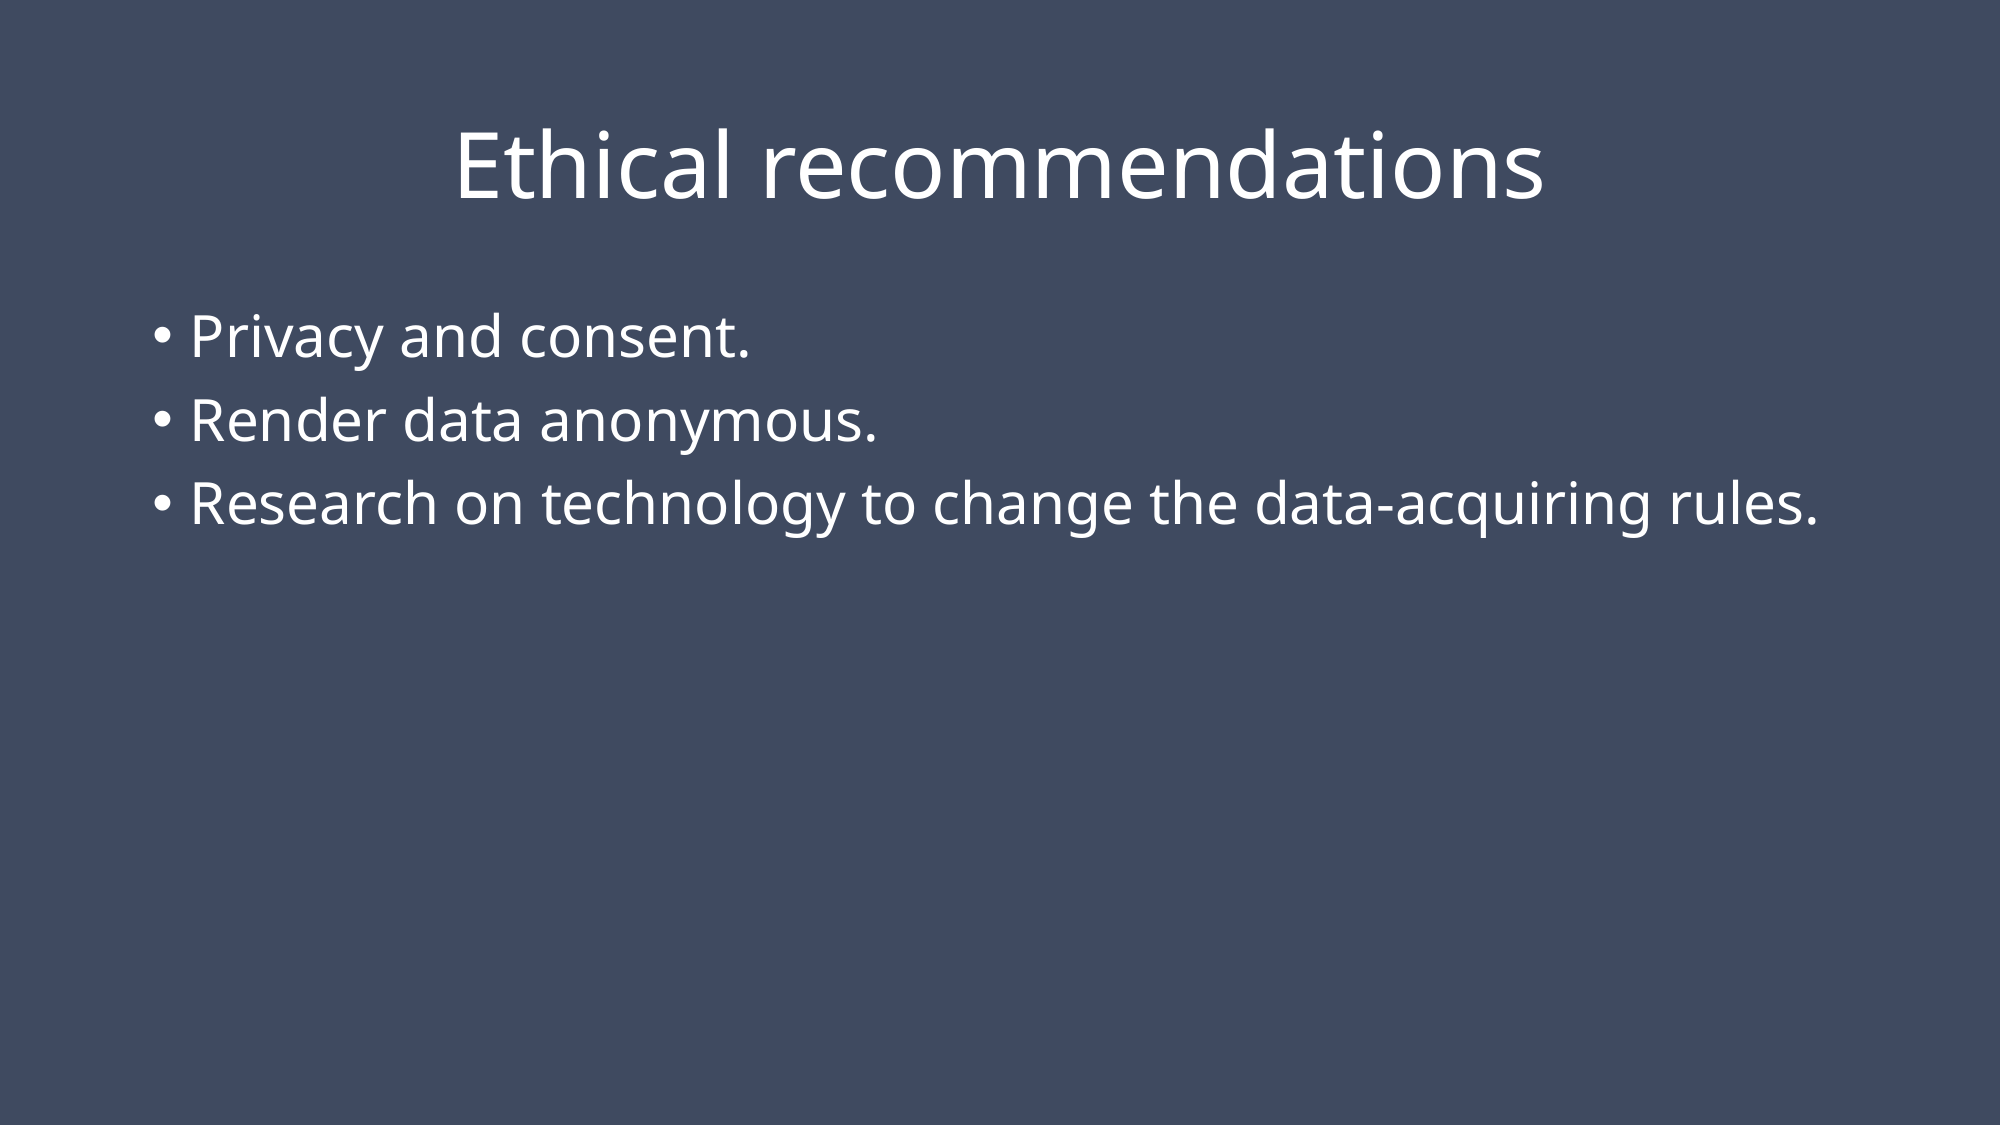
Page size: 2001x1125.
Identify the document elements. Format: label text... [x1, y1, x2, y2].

title Ethical recommendations [137, 59, 1863, 278]
list Privacy and consent. Render data anonymous. Research on technology to change the data-acquiring rules. [137, 299, 1863, 1014]
